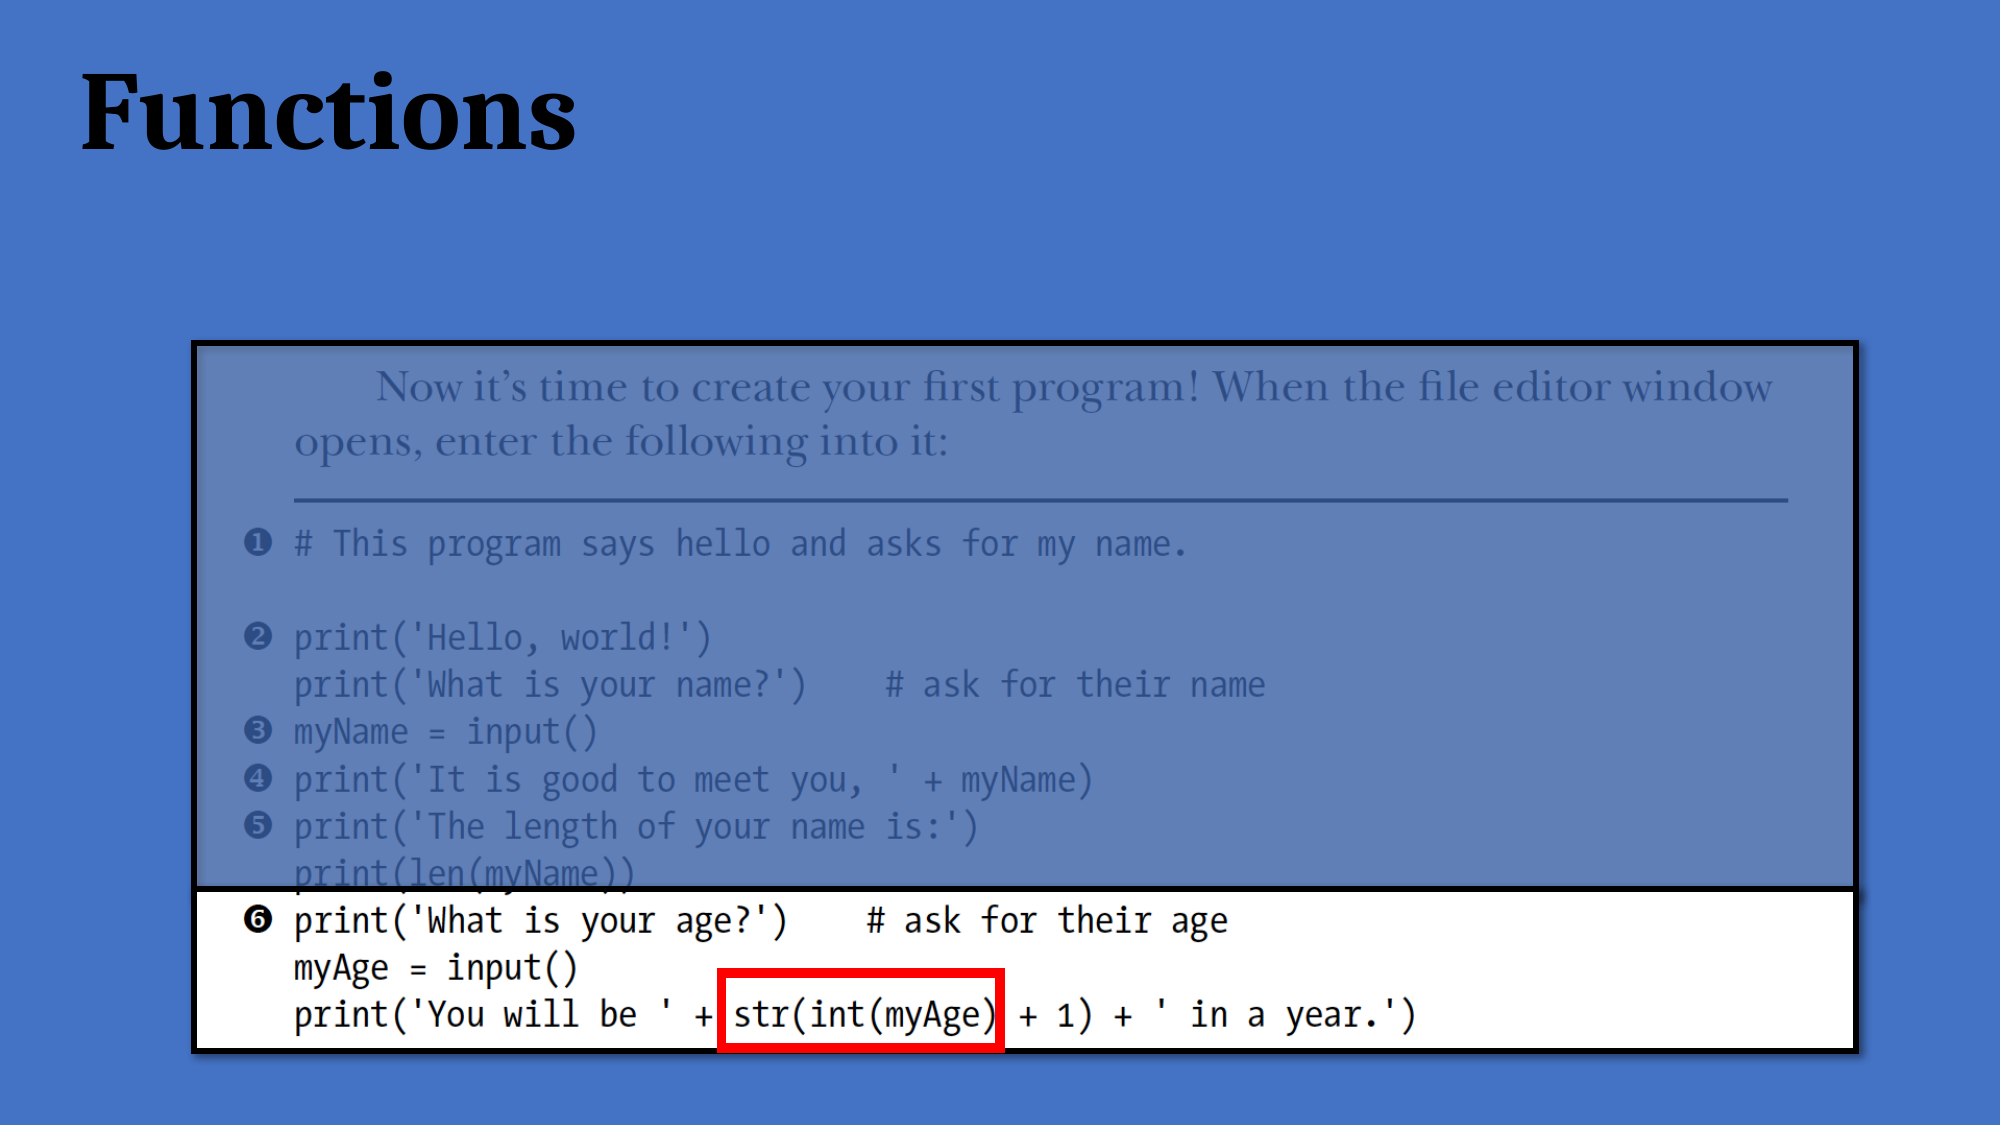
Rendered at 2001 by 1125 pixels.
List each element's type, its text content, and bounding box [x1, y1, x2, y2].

title Functions [0, 14, 659, 313]
picture [196, 345, 1854, 891]
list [196, 891, 1854, 1048]
